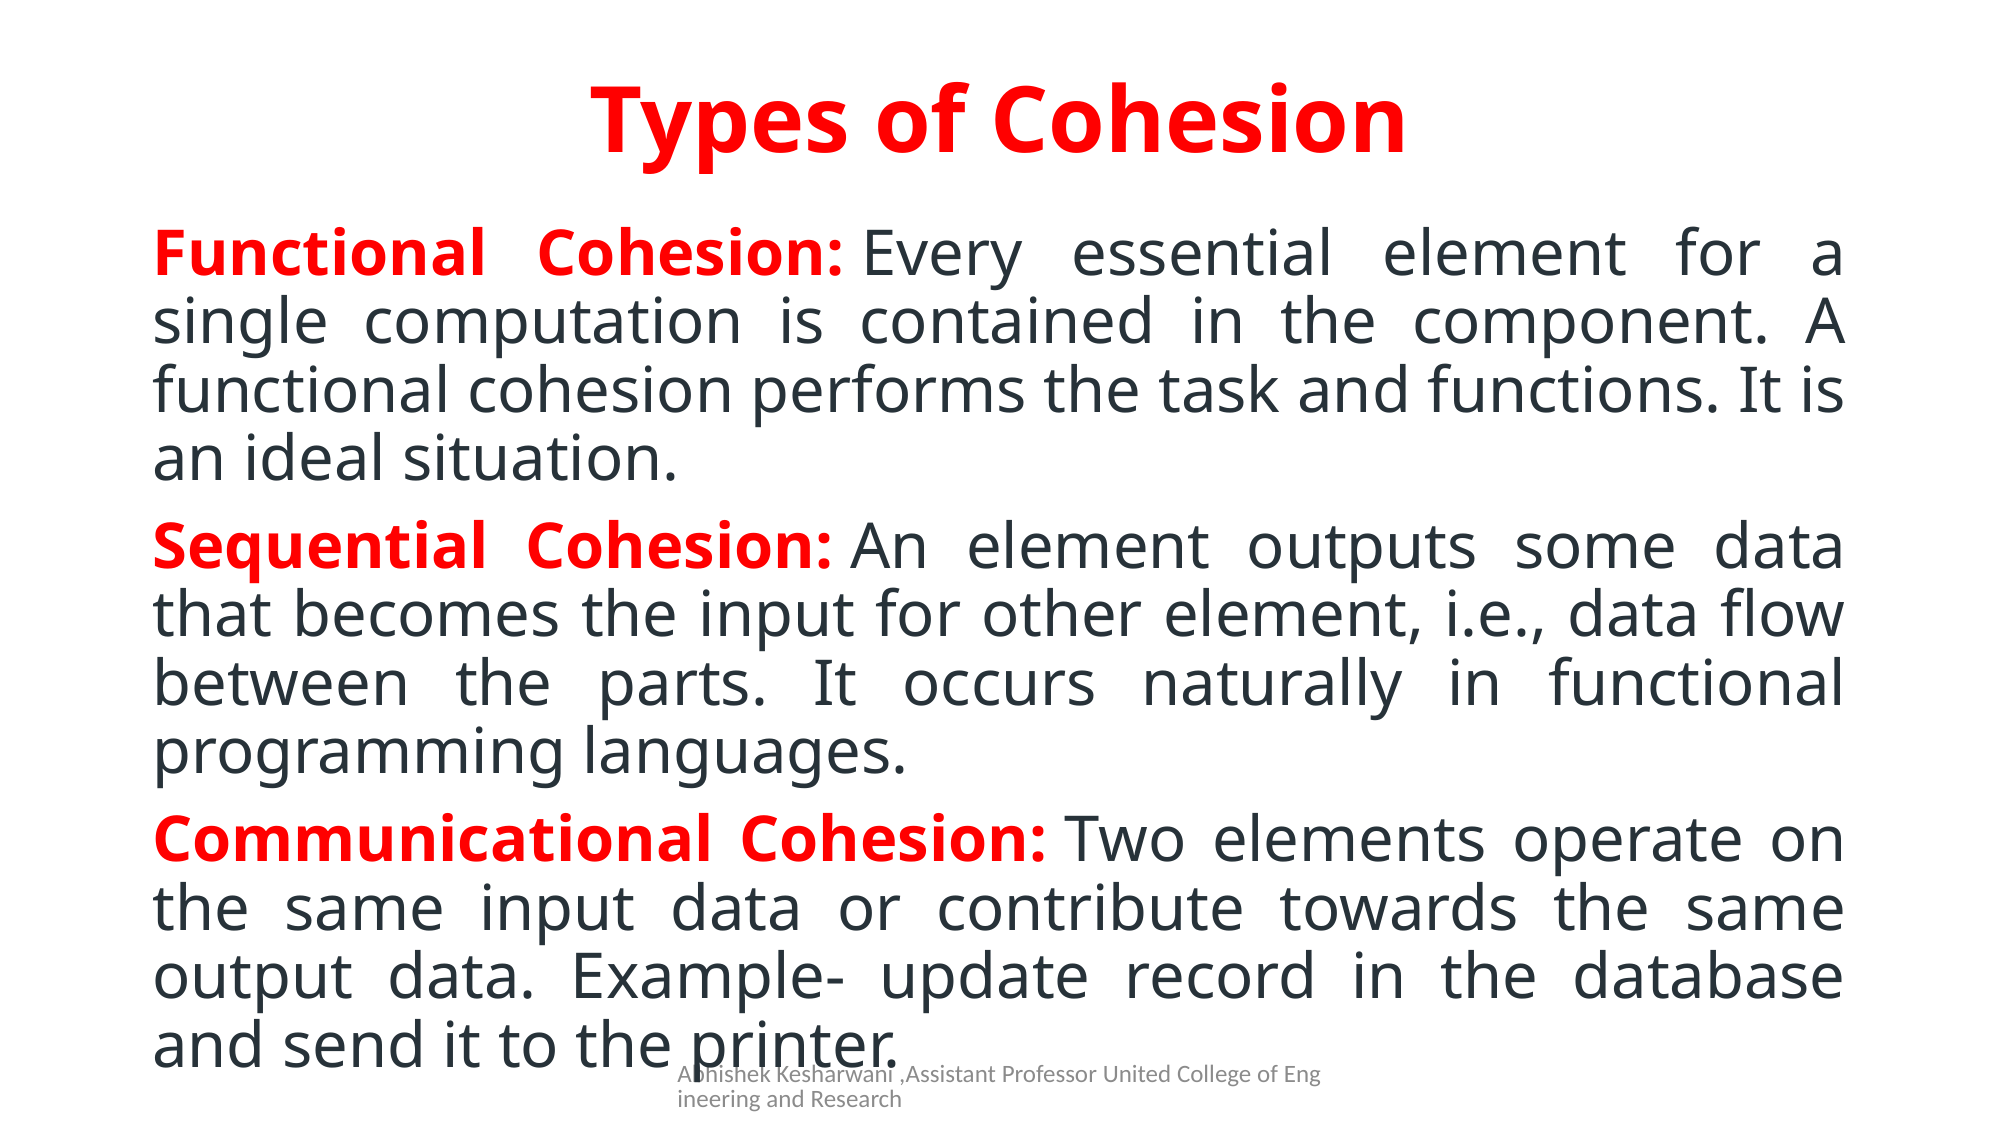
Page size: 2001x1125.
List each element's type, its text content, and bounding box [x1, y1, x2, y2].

title Types of Cohesion [137, 59, 1863, 185]
footer Abhishek Kesharwani ,Assistant Professor United College of Engineering and Research [662, 1042, 1338, 1103]
list Functional Cohesion: Every essential element for a single computation is contained in the component. A functional cohesion performs the task and functions. It is an ideal situation. Sequential Cohesion: An element outputs some data that becomes the input for other element, i.e., data flow between the parts. It occurs naturally in functional programming languages. Communicational Cohesion: Two elements operate on the same input data or contribute towards the same output data. Example- update record in the database and send it to the printer. [137, 213, 1863, 1090]
